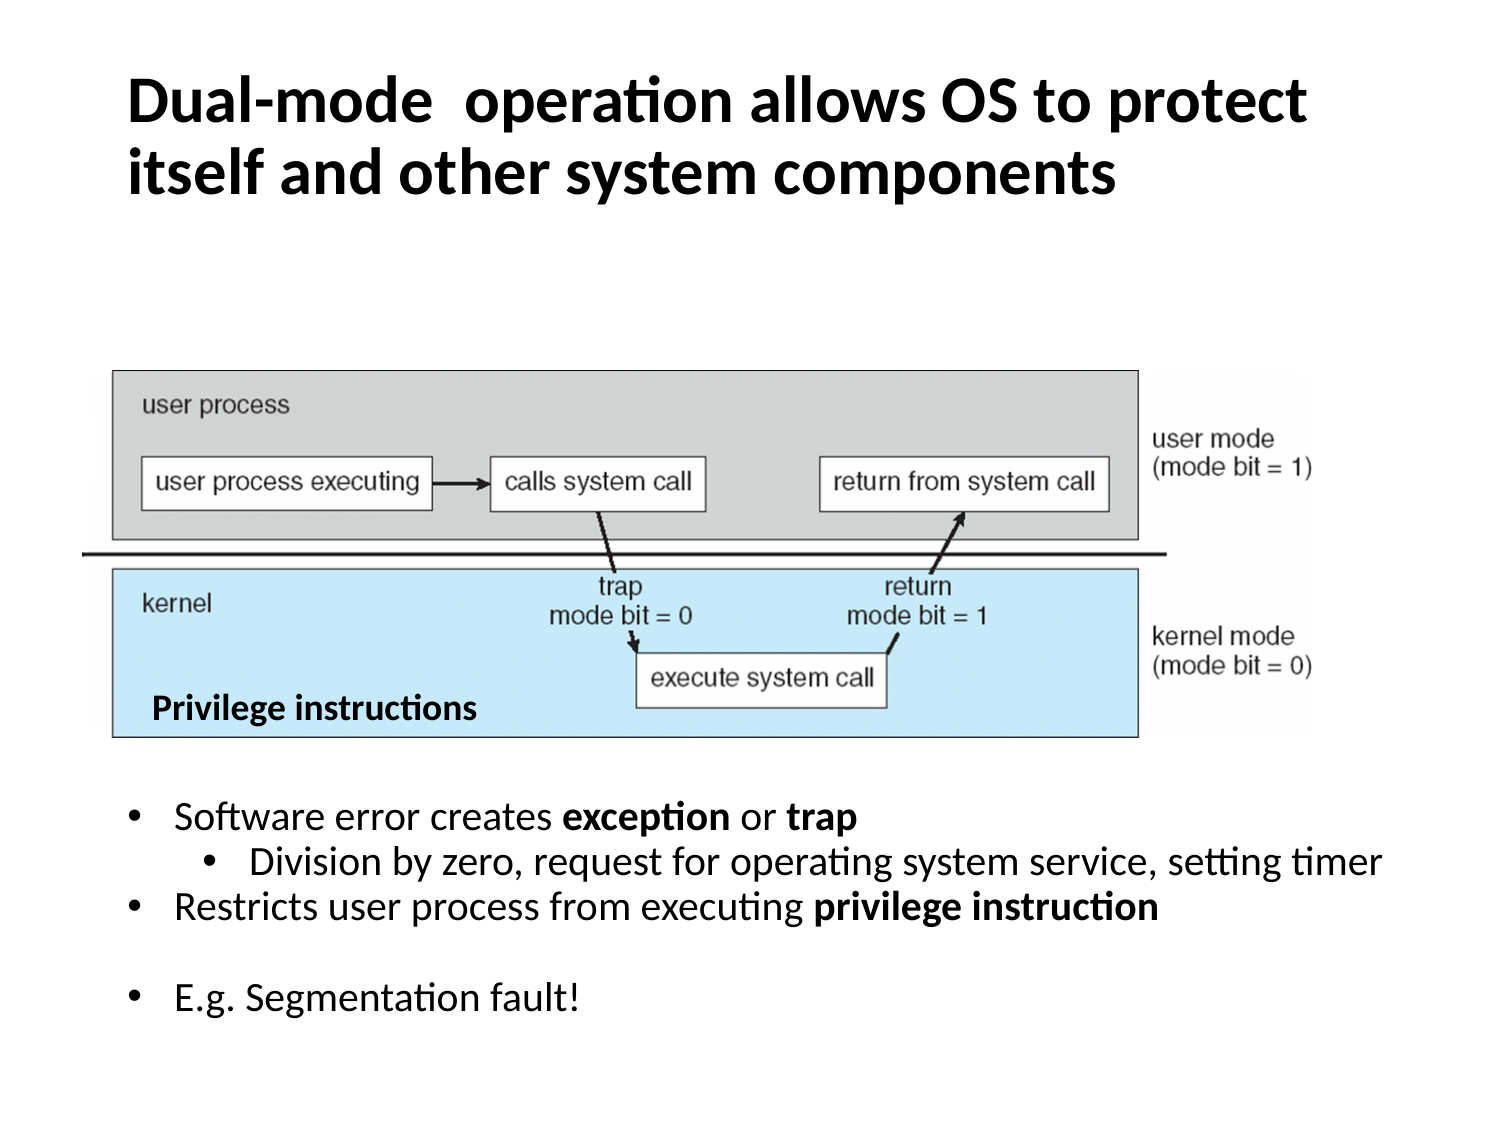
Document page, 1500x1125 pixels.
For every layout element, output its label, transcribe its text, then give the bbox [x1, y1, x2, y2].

text_box Software error creates exception or trap Division by zero, request for operating system service, setting timer Restricts user process from executing privilege instruction [112, 787, 1413, 938]
text_box E.g. Segmentation fault! [112, 962, 1013, 1028]
picture [74, 362, 1323, 748]
text_box Dual-mode operation allows OS to protect itself and other system components [112, 57, 1413, 217]
